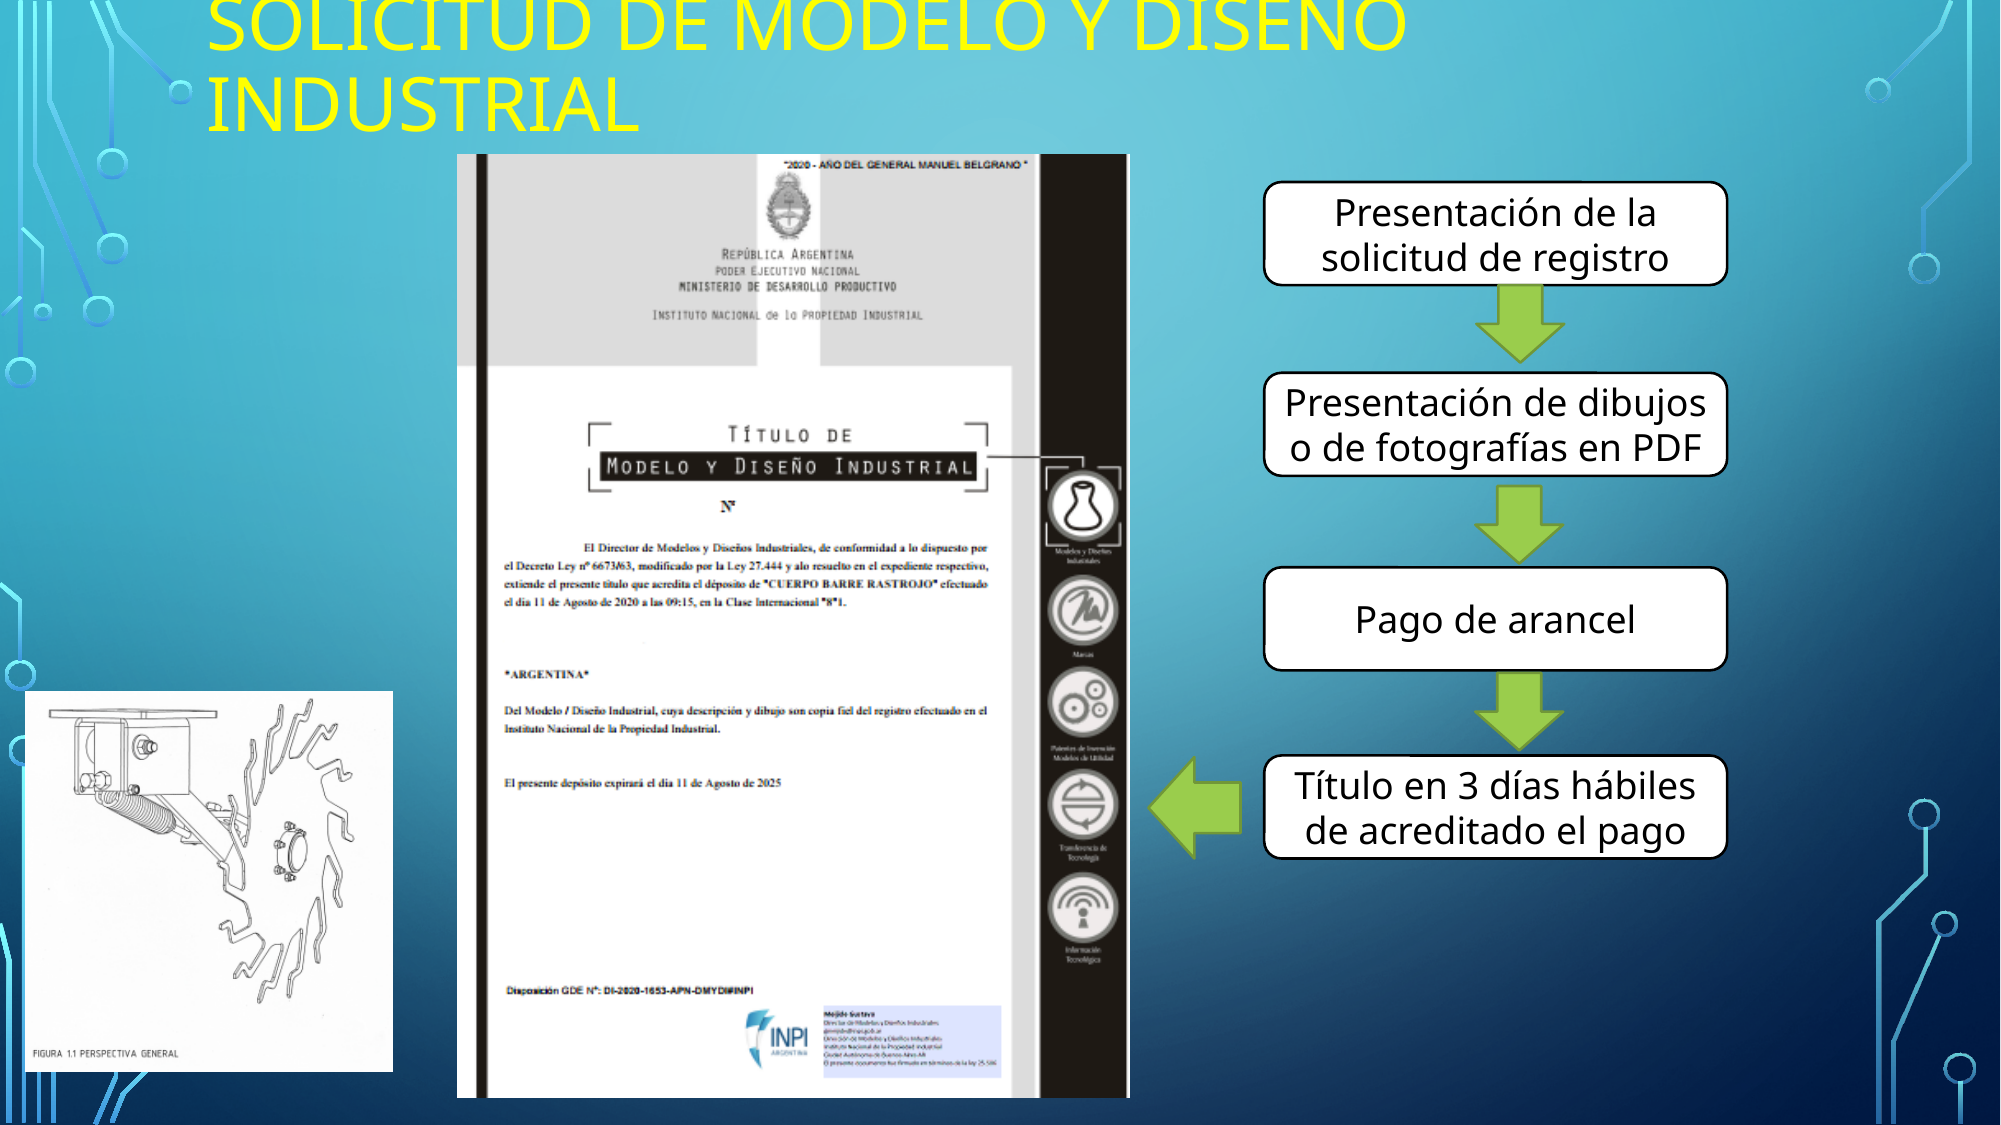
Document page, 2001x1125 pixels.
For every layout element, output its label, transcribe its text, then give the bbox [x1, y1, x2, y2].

text_box [1147, 755, 1242, 860]
text_box [1474, 484, 1565, 565]
picture [24, 691, 393, 1072]
picture [456, 154, 1130, 1099]
title SOLICITUD DE MODELO Y DISEÑO INDUSTRIAL [191, 9, 1817, 125]
text_box [1475, 283, 1566, 364]
text_box Título en 3 días hábiles de acreditado el pago [1262, 754, 1729, 860]
text_box Pago de arancel [1262, 565, 1729, 672]
text_box Presentación de dibujos o de fotografías en PDF [1262, 371, 1729, 478]
text_box Presentación de la solicitud de registro [1262, 180, 1729, 287]
text_box [1474, 671, 1565, 752]
